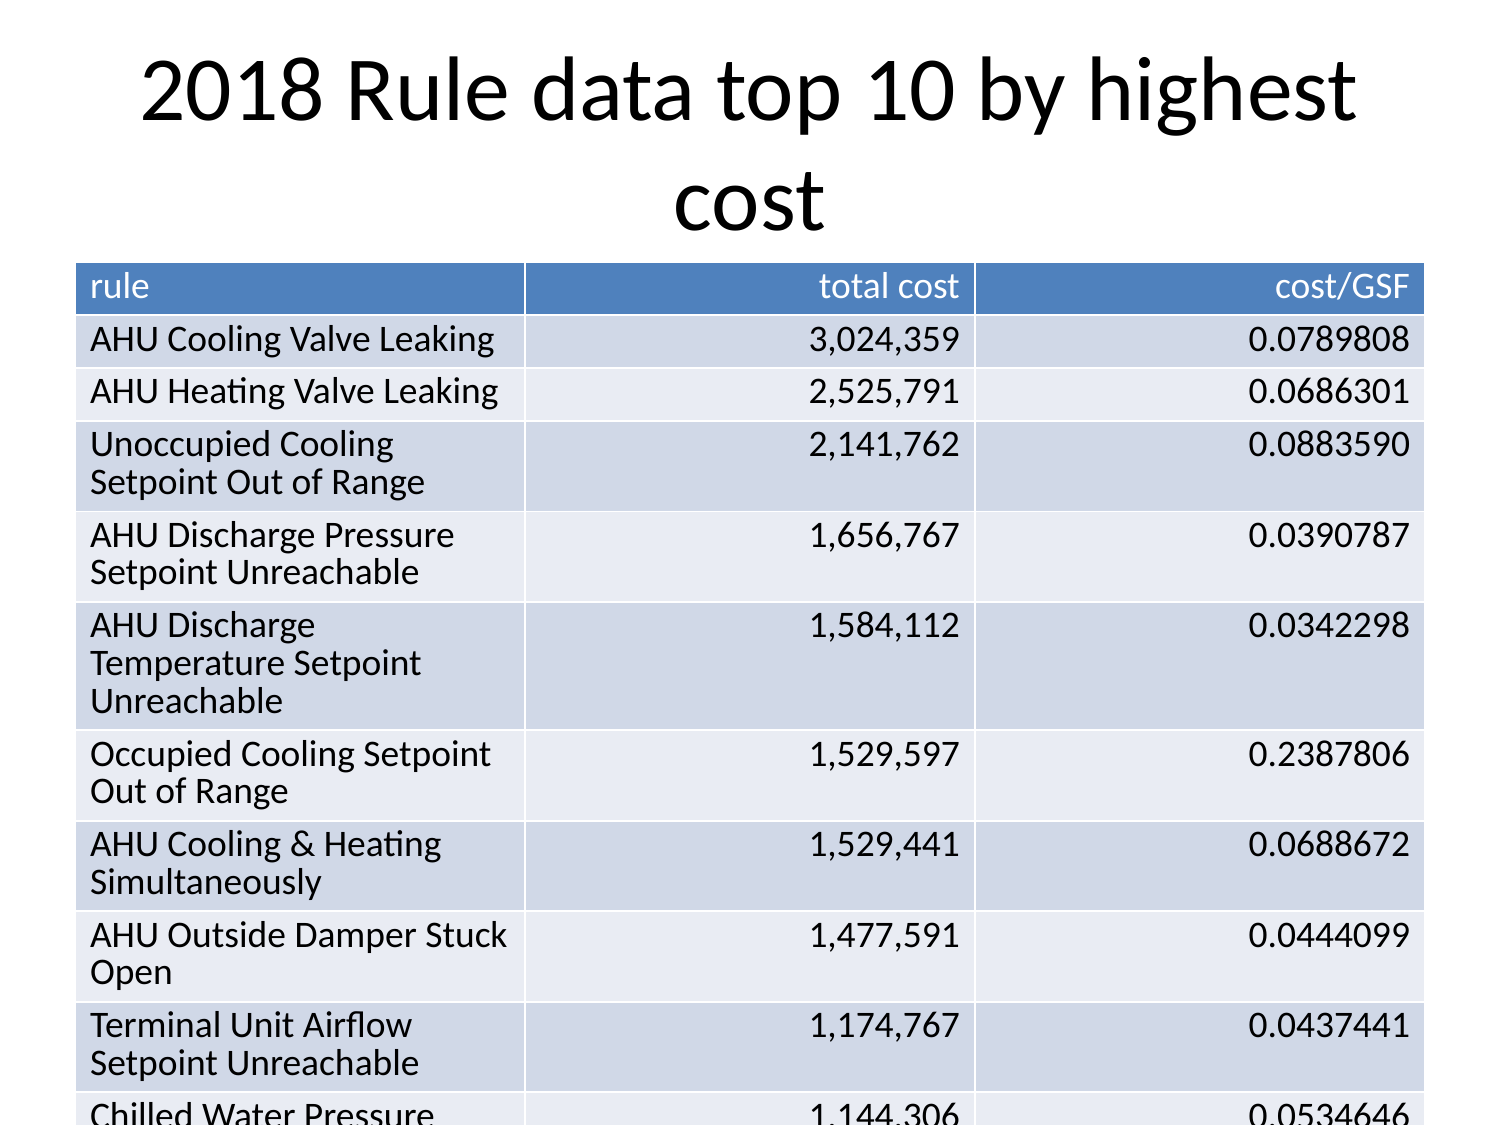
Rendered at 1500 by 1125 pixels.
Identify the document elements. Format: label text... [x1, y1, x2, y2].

table_cell 0.0686301 [976, 369, 1424, 420]
table_cell AHU Cooling Valve Leaking [76, 316, 524, 367]
table_cell AHU Discharge Pressure Setpoint Unreachable [76, 512, 524, 601]
table_cell 3,024,359 [526, 316, 974, 367]
table_cell Terminal Unit Airflow Setpoint Unreachable [76, 1003, 524, 1091]
table_cell AHU Heating Valve Leaking [76, 369, 524, 420]
table_cell Occupied Cooling Setpoint Out of Range [76, 731, 524, 820]
table_cell 1,529,441 [526, 822, 974, 910]
table_cell 0.2387806 [976, 731, 1424, 820]
table_cell 1,529,597 [526, 731, 974, 820]
table_cell 0.0444099 [976, 912, 1424, 1001]
table_cell 0.0534646 [976, 1093, 1424, 1125]
table_header rule [76, 263, 524, 314]
title 2018 Rule data top 10 by highest cost [75, 45, 1425, 233]
table_cell 1,477,591 [526, 912, 974, 1001]
table_cell 1,656,767 [526, 512, 974, 601]
table_cell 1,174,767 [526, 1003, 974, 1091]
table_cell 0.0688672 [976, 822, 1424, 910]
table_cell 0.0789808 [976, 316, 1424, 367]
table_cell 0.0437441 [976, 1003, 1424, 1091]
table_cell Unoccupied Cooling Setpoint Out of Range [76, 422, 524, 511]
table_cell 0.0883590 [976, 422, 1424, 511]
table_cell 1,144,306 [526, 1093, 974, 1125]
table_header cost/GSF [976, 263, 1424, 314]
table_cell 2,141,762 [526, 422, 974, 511]
table_header total cost [526, 263, 974, 314]
table_cell 0.0342298 [976, 603, 1424, 729]
table_cell 0.0390787 [976, 512, 1424, 601]
table_cell AHU Cooling & Heating Simultaneously [76, 822, 524, 910]
table_cell Chilled Water Pressure Setpoint Unreachable [76, 1093, 524, 1125]
table_cell 1,584,112 [526, 603, 974, 729]
table_cell AHU Outside Damper Stuck Open [76, 912, 524, 1001]
table_cell 2,525,791 [526, 369, 974, 420]
table_cell AHU Discharge Temperature Setpoint Unreachable [76, 603, 524, 729]
